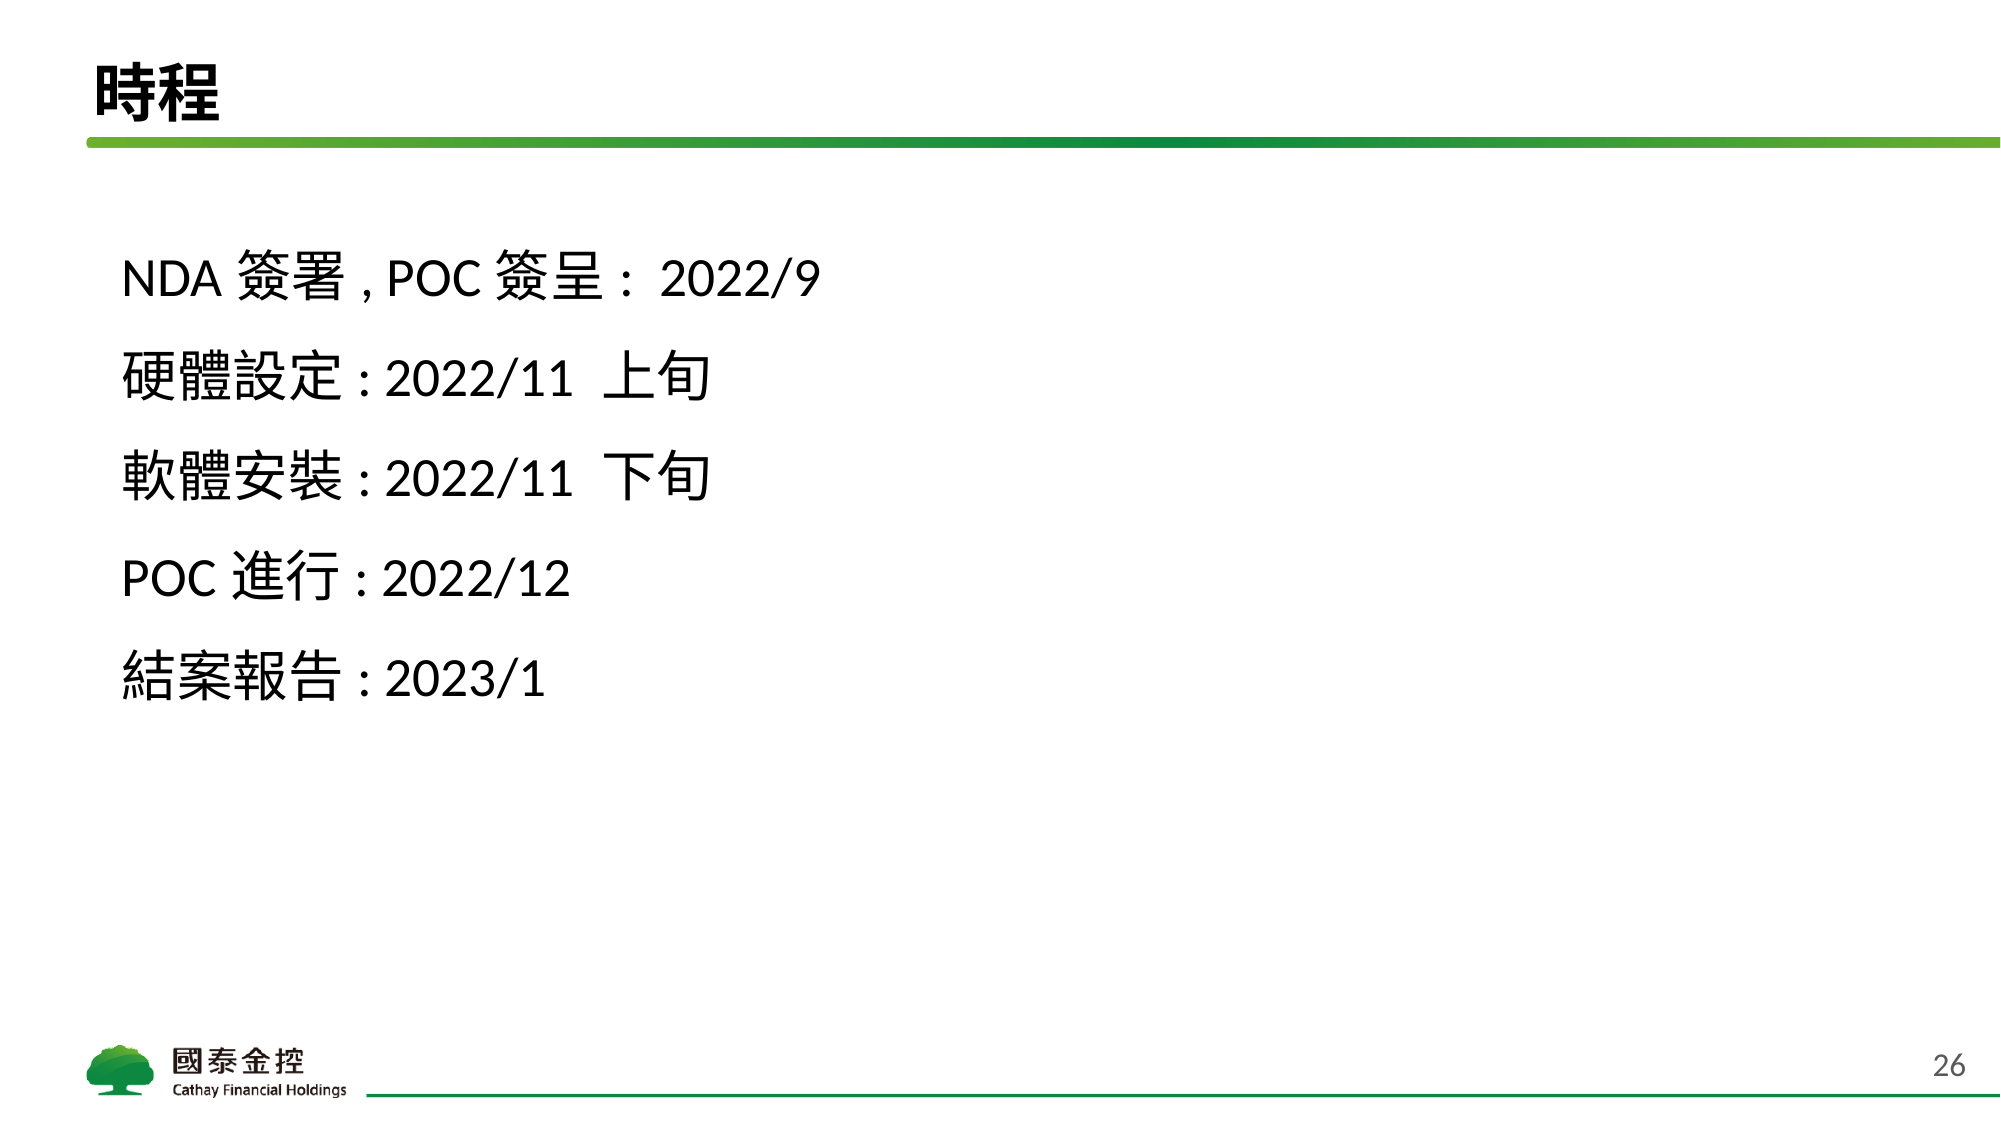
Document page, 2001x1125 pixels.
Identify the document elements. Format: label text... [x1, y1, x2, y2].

title 時程 [86, 45, 1913, 138]
picture [86, 1045, 2000, 1098]
list NDA簽署, POC簽呈: 2022/9 硬體設定: 2022/11 上旬 軟體安裝: 2022/11 下旬 POC進行: 2022/12 結案報告: 2023/1 [86, 200, 1913, 972]
picture [86, 137, 2001, 148]
